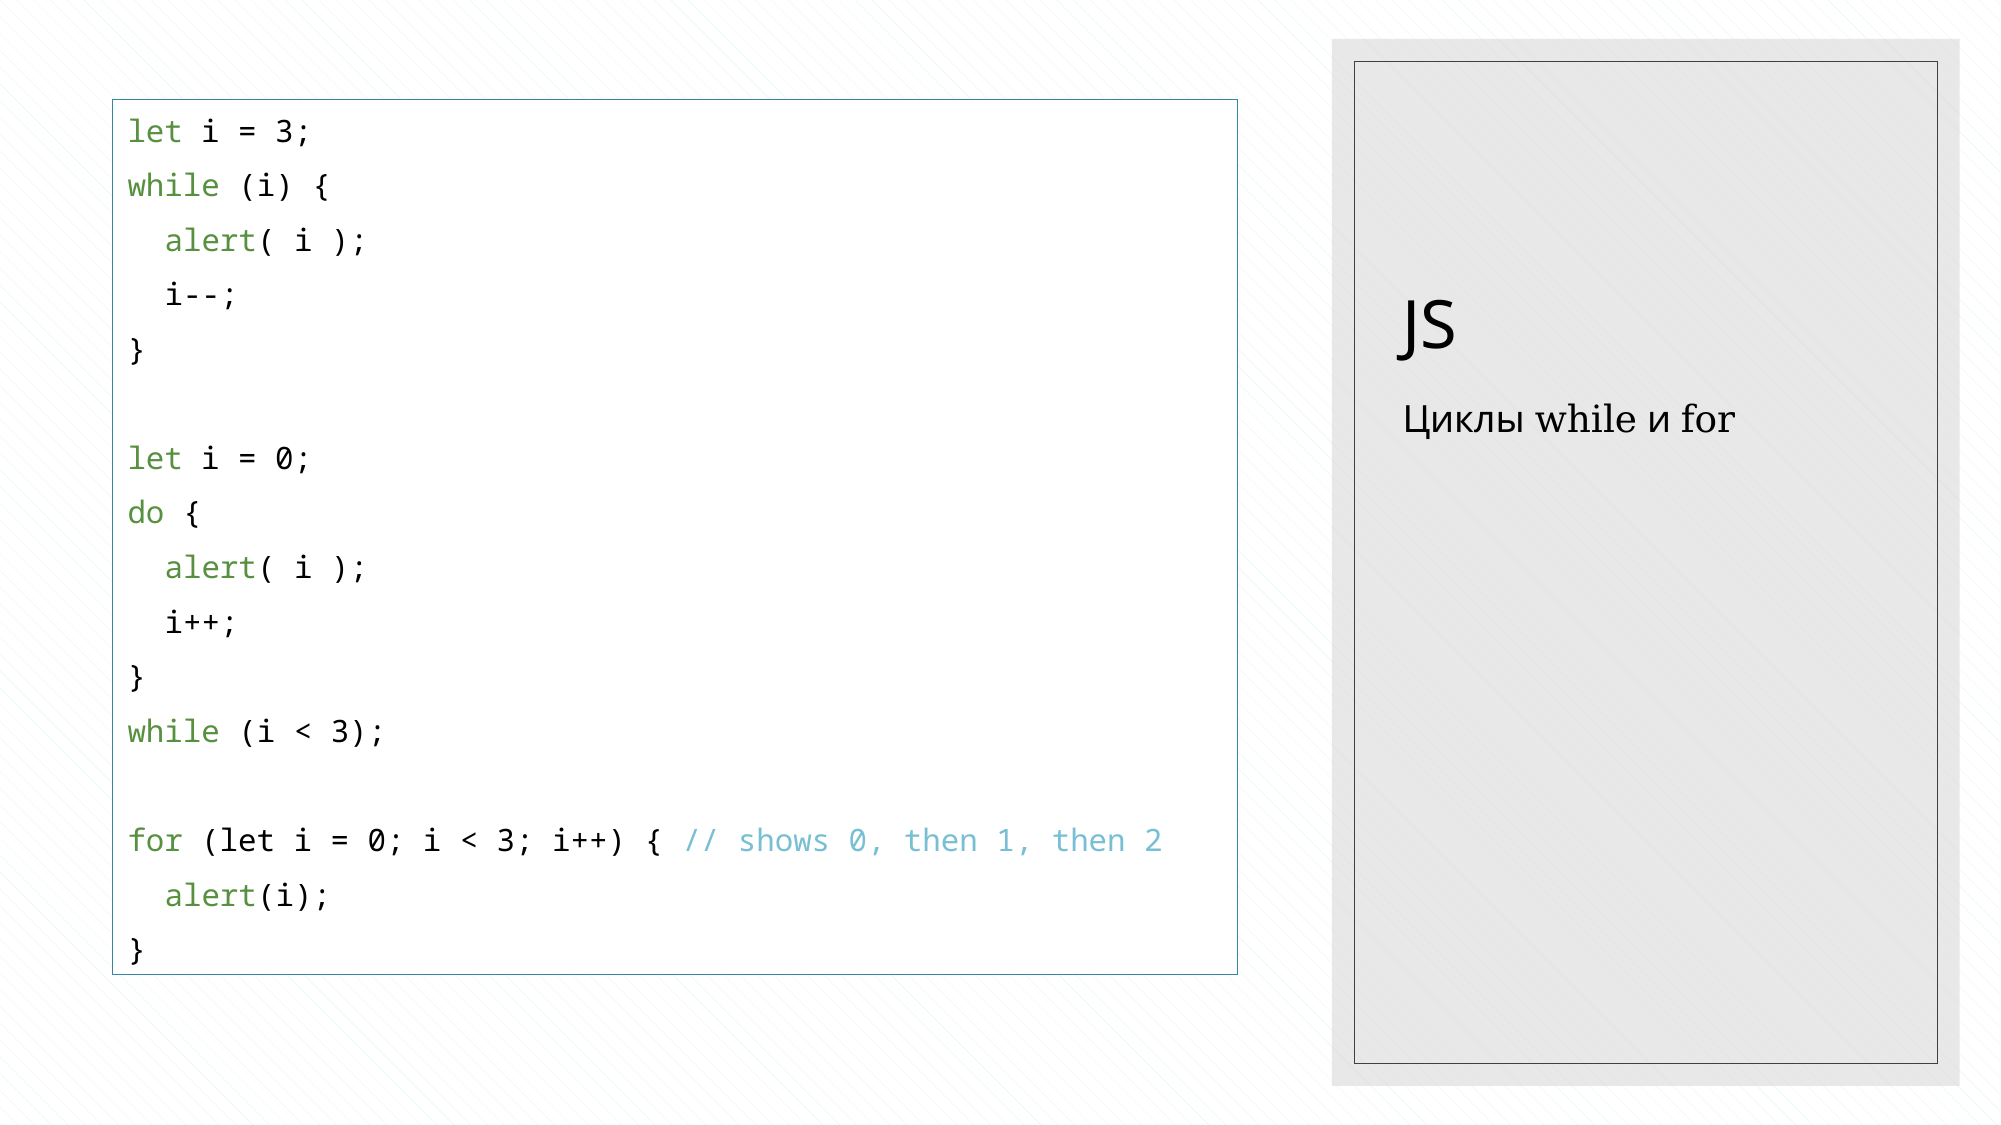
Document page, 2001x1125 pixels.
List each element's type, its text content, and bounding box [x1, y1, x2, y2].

list let i = 3; while (i) { alert( i ); i--; } let i = 0; do { alert( i ); i++; } while (i < 3); for (let i = 0; i < 3; i++) { // shows 0, then 1, then 2 alert(i); } [112, 99, 1238, 975]
title JS [1387, 99, 1907, 370]
list Циклы while и for [1387, 383, 1907, 975]
